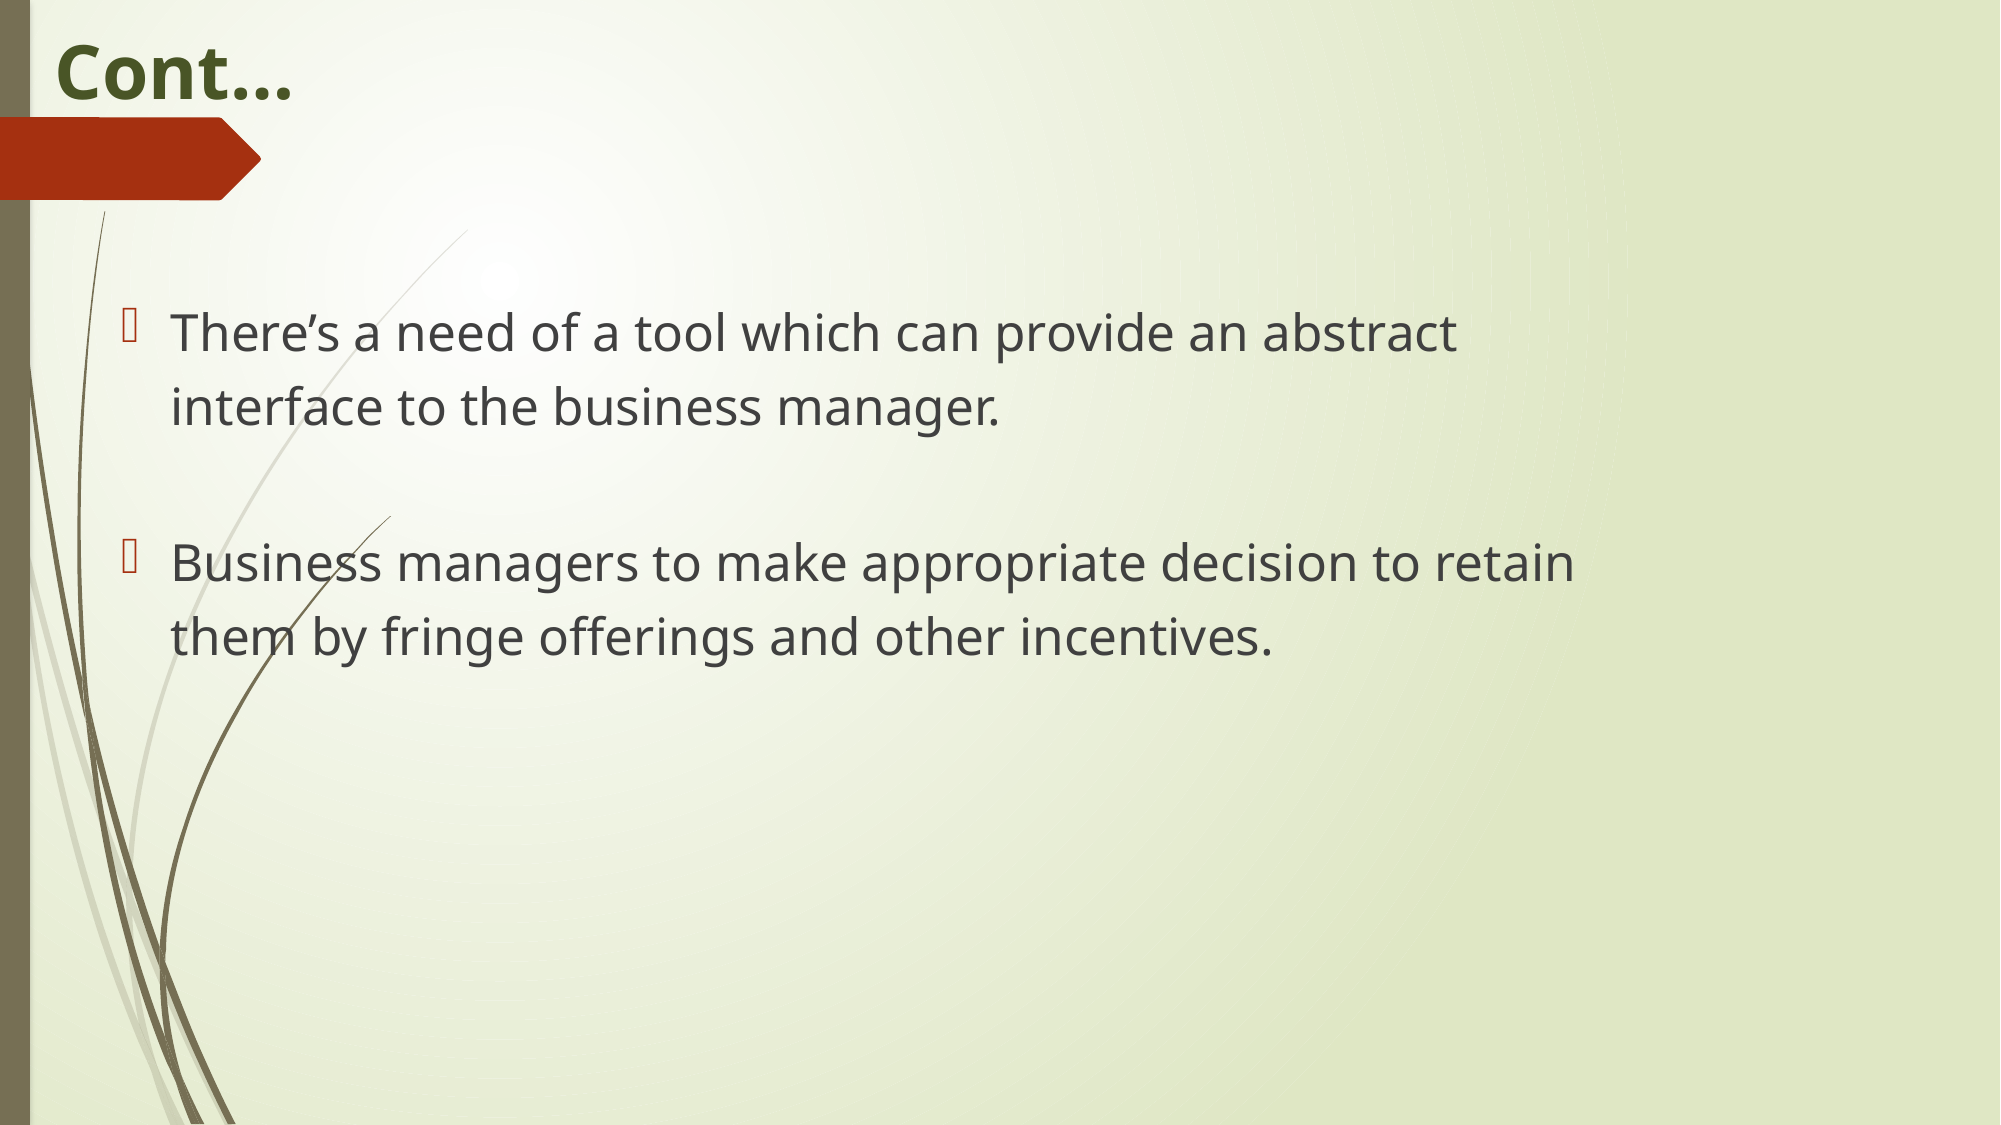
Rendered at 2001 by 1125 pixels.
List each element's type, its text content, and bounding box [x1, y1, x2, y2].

list There’s a need of a tool which can provide an abstract interface to the business manager. Business managers to make appropriate decision to retain them by fringe offerings and other incentives. [106, 154, 1662, 963]
title Cont… [0, 16, 350, 227]
